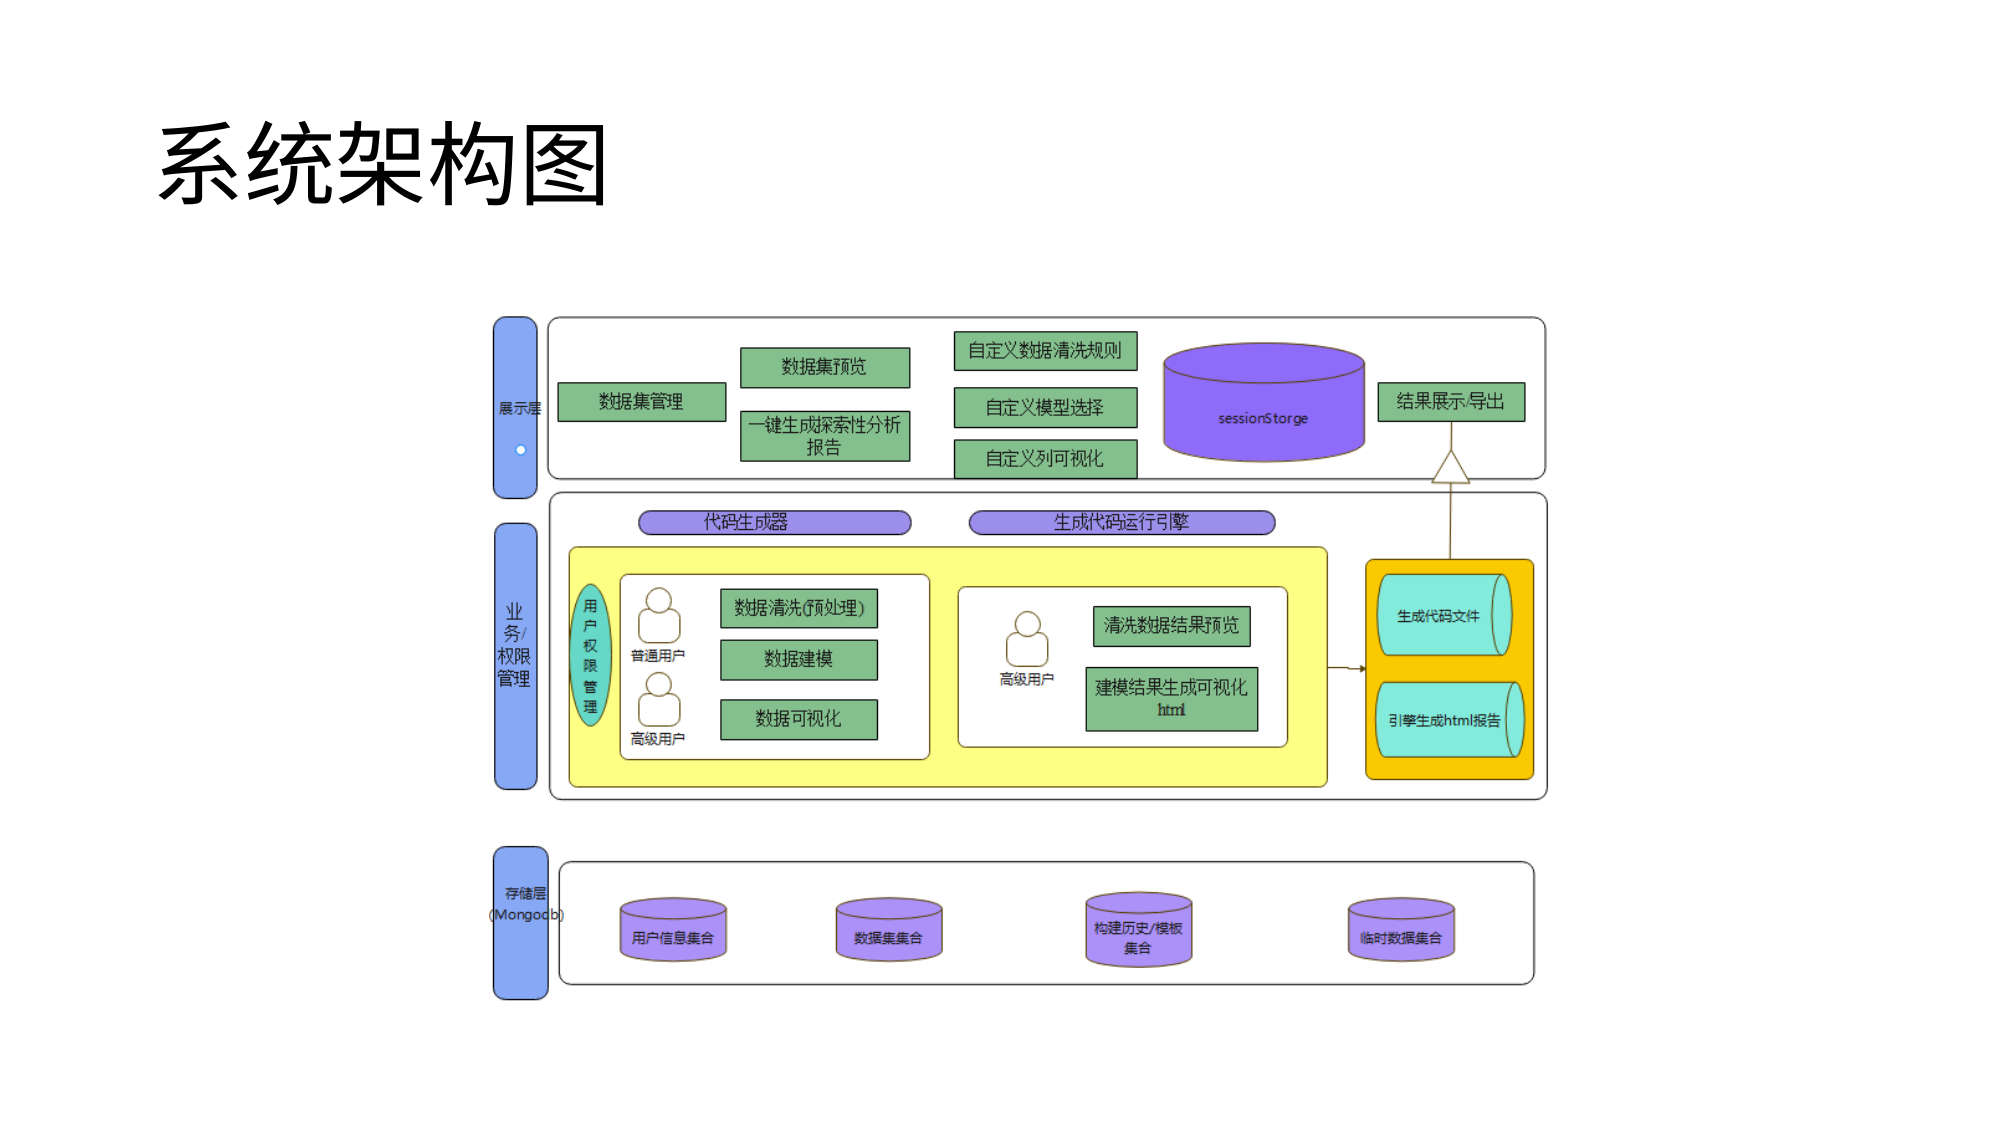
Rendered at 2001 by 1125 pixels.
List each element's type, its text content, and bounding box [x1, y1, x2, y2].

title 系统架构图 [137, 59, 1863, 278]
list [447, 299, 1553, 1014]
